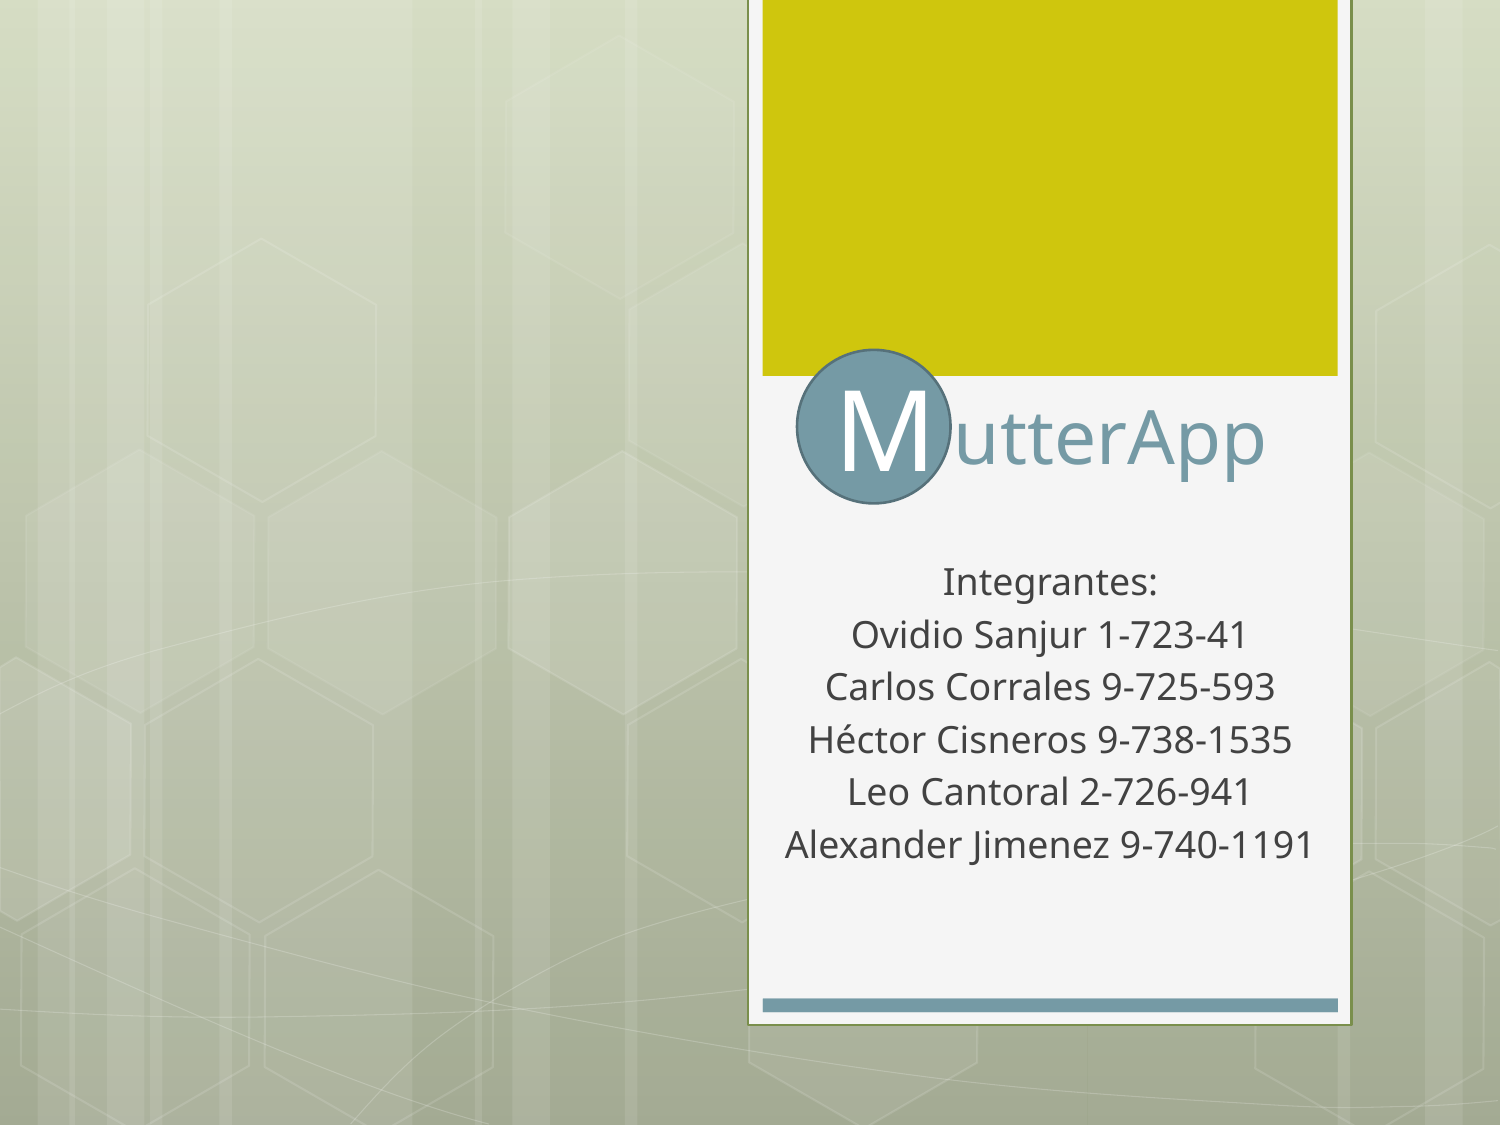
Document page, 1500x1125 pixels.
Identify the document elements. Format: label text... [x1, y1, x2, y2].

text_box M [795, 348, 952, 505]
title utterApp [938, 208, 1483, 488]
subtitle Integrantes: Ovidio Sanjur 1-723-41 Carlos Corrales 9-725-593 Héctor Cisneros 9-738-1535 Leo Cantoral 2-726-941 Alexander Jimenez 9-740-1191 [525, 550, 1500, 941]
